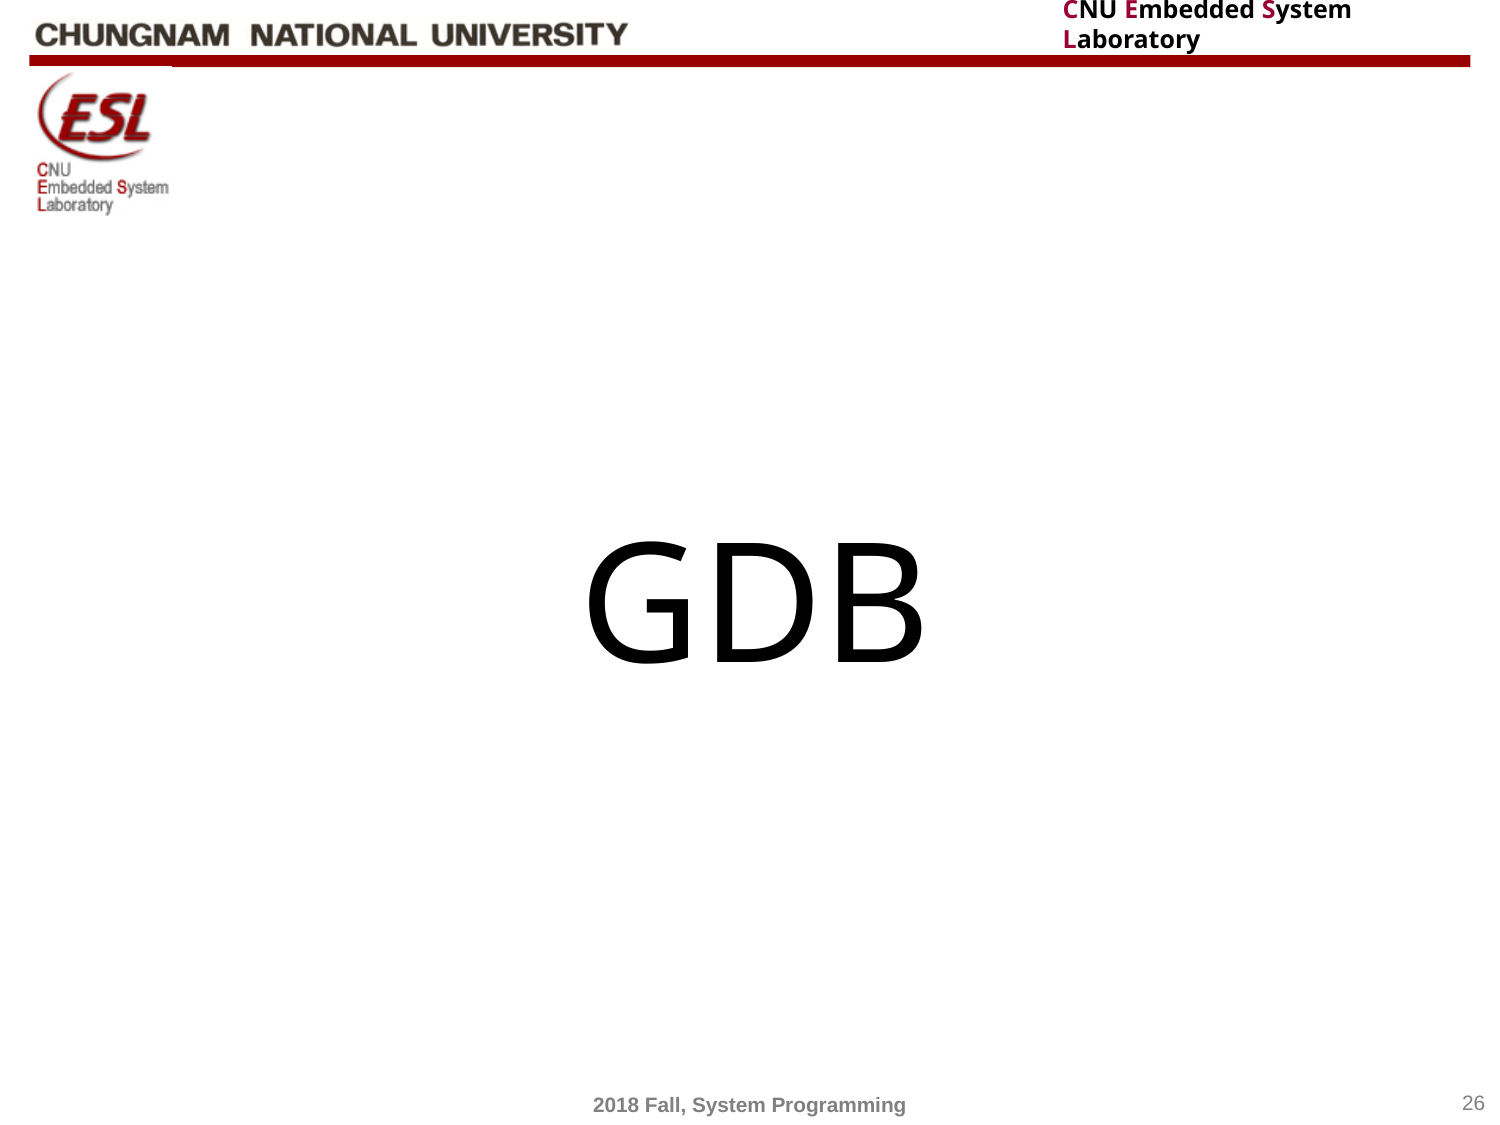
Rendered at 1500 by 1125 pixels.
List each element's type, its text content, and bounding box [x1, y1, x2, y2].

picture [22, 66, 172, 216]
footer 2018 Fall, System Programming [0, 1082, 1149, 1125]
list GDB [76, 255, 1436, 1047]
slide_number 26 [1149, 1082, 1500, 1125]
picture [31, 18, 634, 52]
